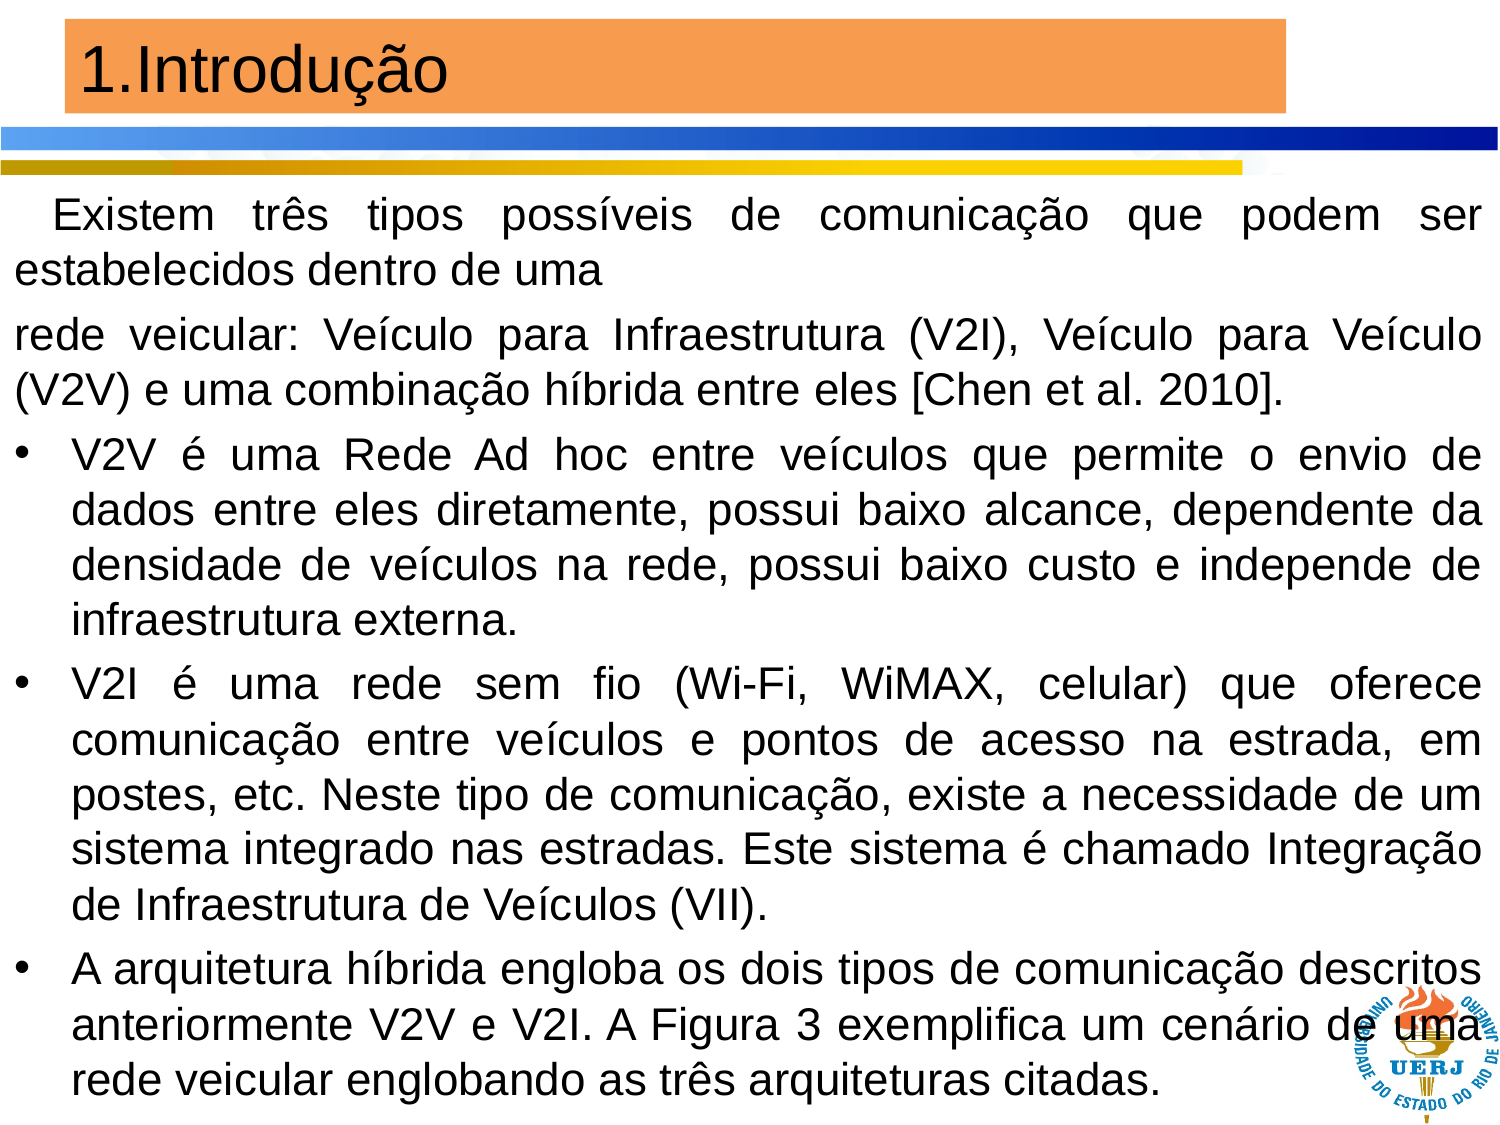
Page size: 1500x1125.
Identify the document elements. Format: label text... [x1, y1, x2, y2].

text_box Existem três tipos possíveis de comunicação que podem ser estabelecidos dentro de uma rede veicular: Veículo para Infraestrutura (V2I), Veículo para Veículo (V2V) e uma combinação híbrida entre eles [Chen et al. 2010]. V2V é uma Rede Ad hoc entre veículos que permite o envio de dados entre eles diretamente, possui baixo alcance, dependente da densidade de veículos na rede, possui baixo custo e independe de infraestrutura externa. V2I é uma rede sem fio (Wi-Fi, WiMAX, celular) que oferece comunicação entre veículos e pontos de acesso na estrada, em postes, etc. Neste tipo de comunicação, existe a necessidade de um sistema integrado nas estradas. Este sistema é chamado Integração de Infraestrutura de Veículos (VII). A arquitetura híbrida engloba os dois tipos de comunicação descritos anteriormente V2V e V2I. A Figura 3 exemplifica um cenário de uma rede veicular englobando as três arquiteturas citadas. [0, 177, 1499, 1125]
picture [0, 125, 1500, 175]
picture [1354, 982, 1499, 1125]
text_box 1.Introdução [64, 18, 1287, 114]
